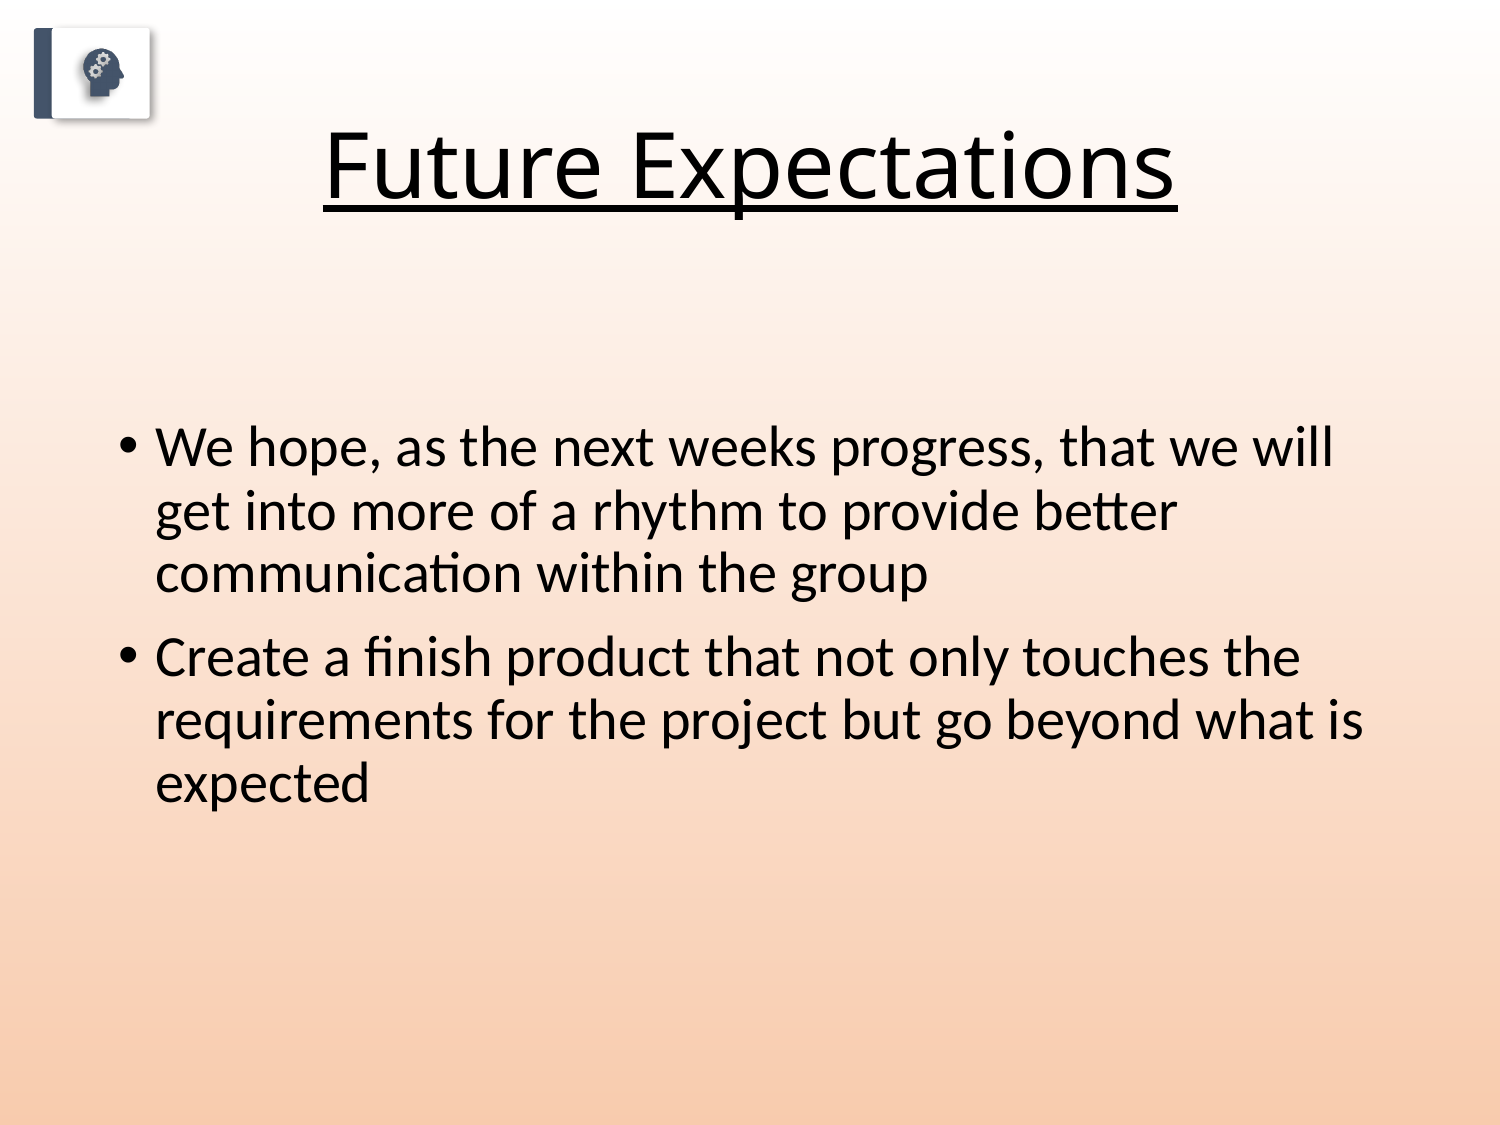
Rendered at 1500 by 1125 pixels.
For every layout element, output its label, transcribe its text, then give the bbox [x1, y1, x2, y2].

picture [75, 45, 132, 102]
list We hope, as the next weeks progress, that we will get into more of a rhythm to provide better communication within the group Create a finish product that not only touches the requirements for the project but go beyond what is expected [103, 299, 1397, 933]
text_box [50, 26, 151, 120]
text_box [32, 27, 52, 120]
title Future Expectations [103, 59, 1397, 278]
